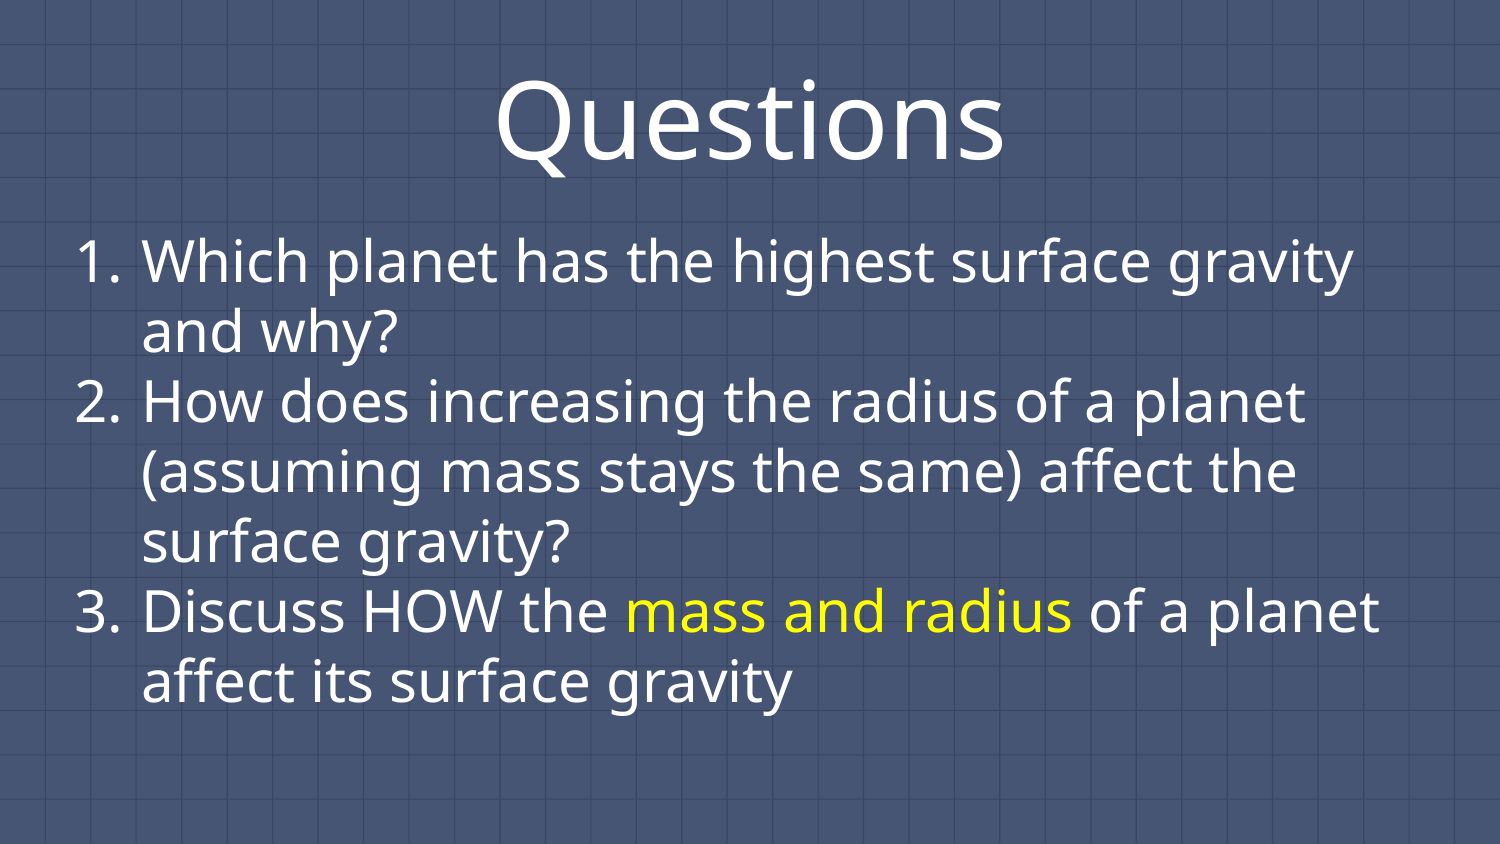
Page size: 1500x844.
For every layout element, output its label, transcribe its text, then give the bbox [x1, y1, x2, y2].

subtitle Which planet has the highest surface gravity and why? How does increasing the radius of a planet (assuming mass stays the same) affect the surface gravity? Discuss HOW the mass and radius of a planet affect its surface gravity [51, 208, 1449, 595]
title Questions [51, 25, 1449, 197]
